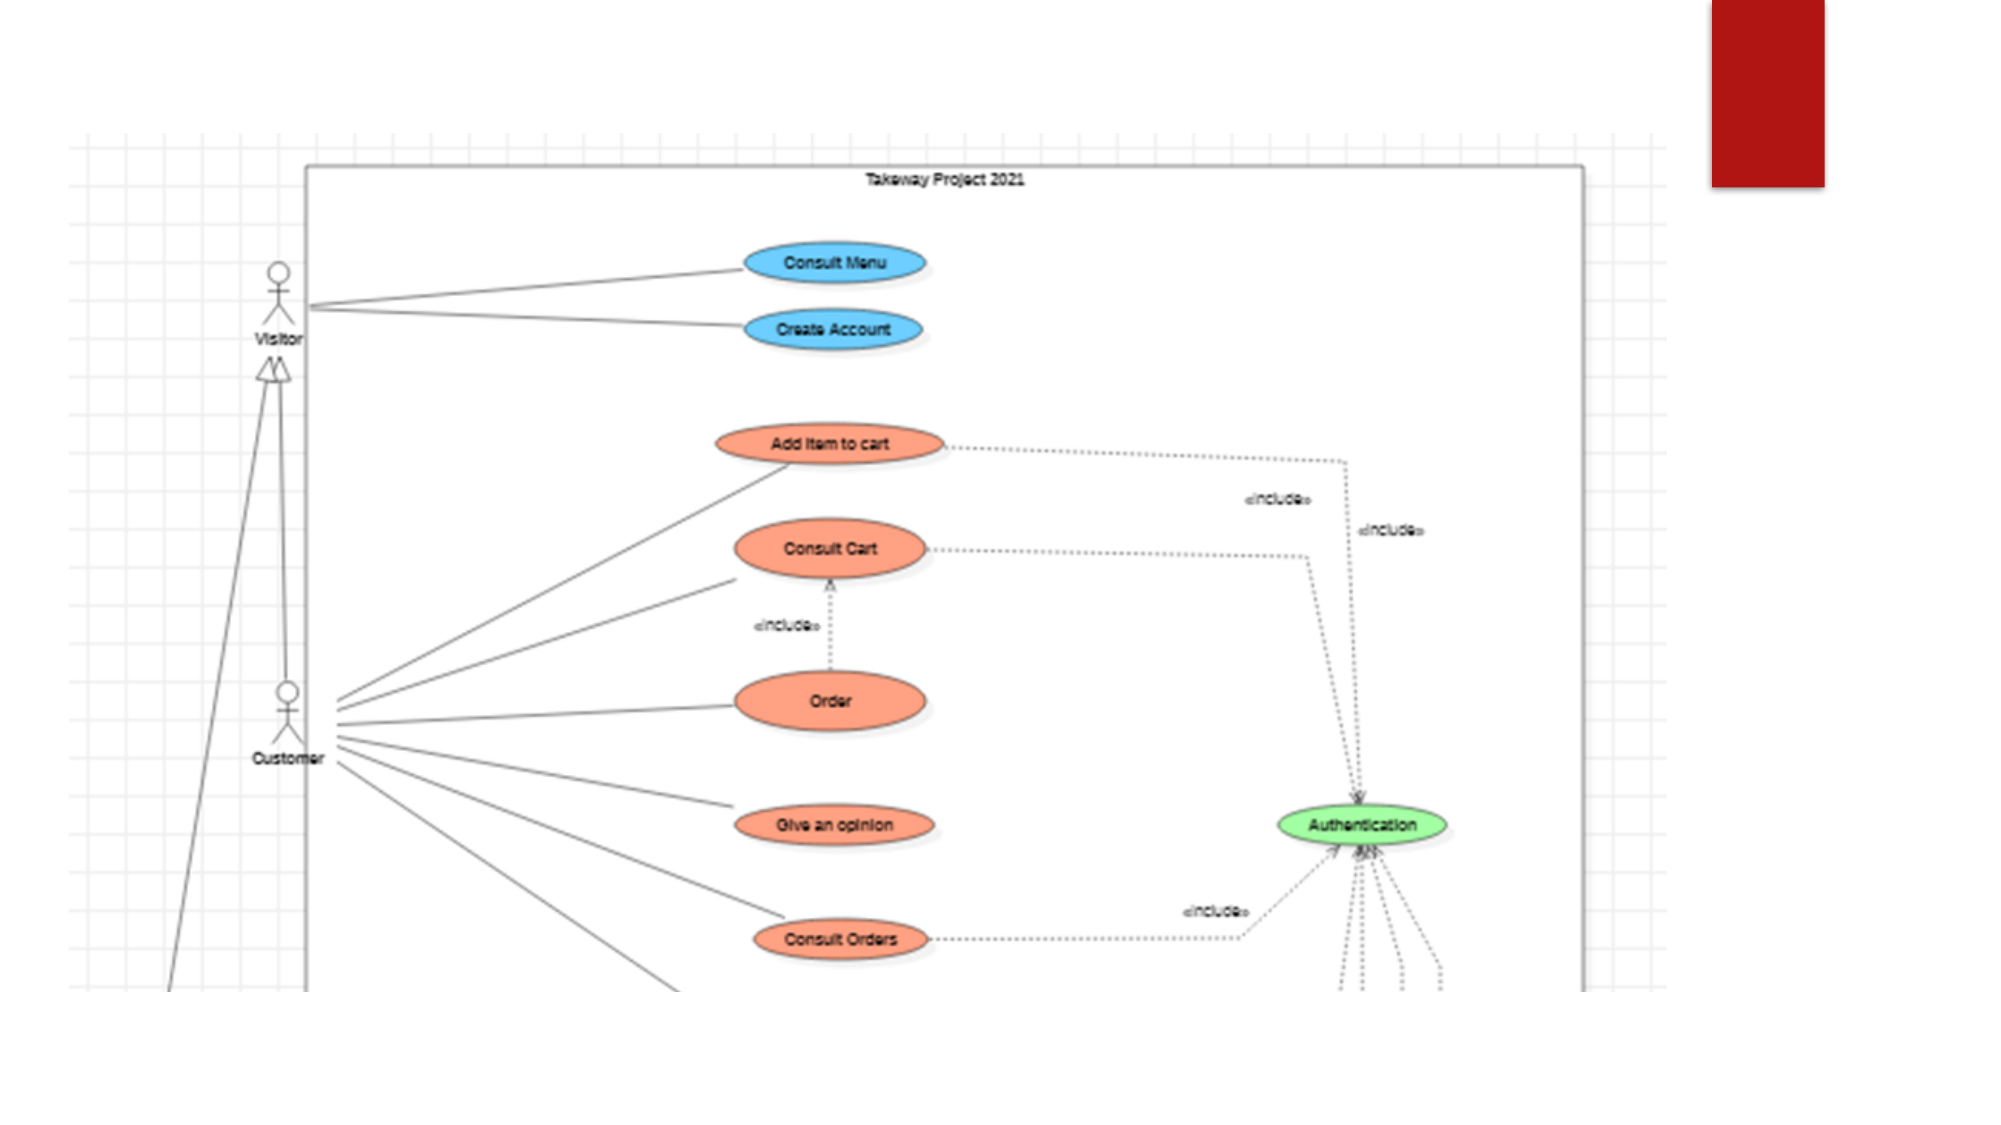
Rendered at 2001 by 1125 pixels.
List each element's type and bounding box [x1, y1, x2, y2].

picture [68, 133, 1671, 992]
